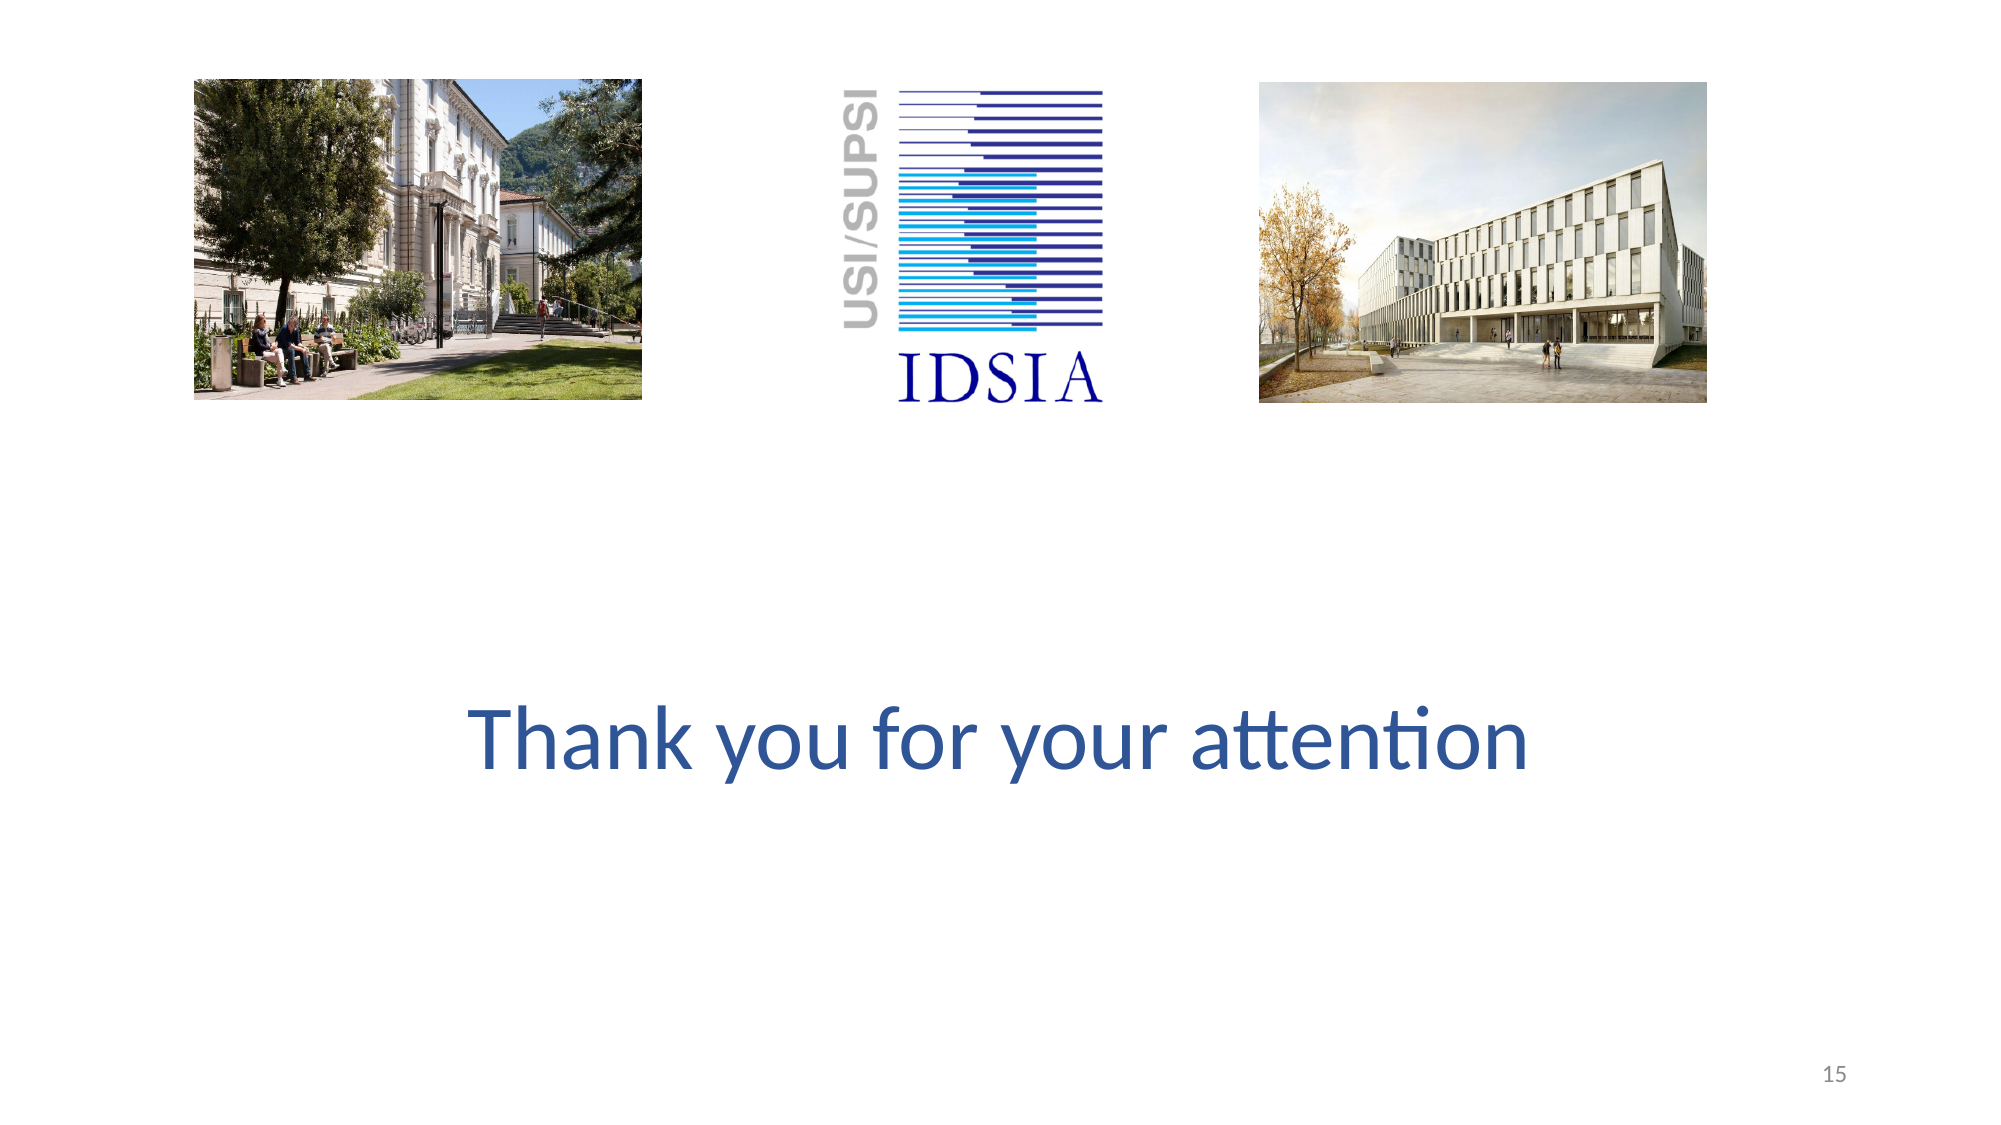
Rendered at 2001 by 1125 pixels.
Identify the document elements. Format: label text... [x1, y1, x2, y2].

text_box Thank you for your attention [0, 615, 2000, 796]
slide_number 15 [1412, 1042, 1863, 1103]
picture [830, 72, 1114, 416]
picture [194, 79, 642, 400]
picture [1259, 82, 1707, 403]
